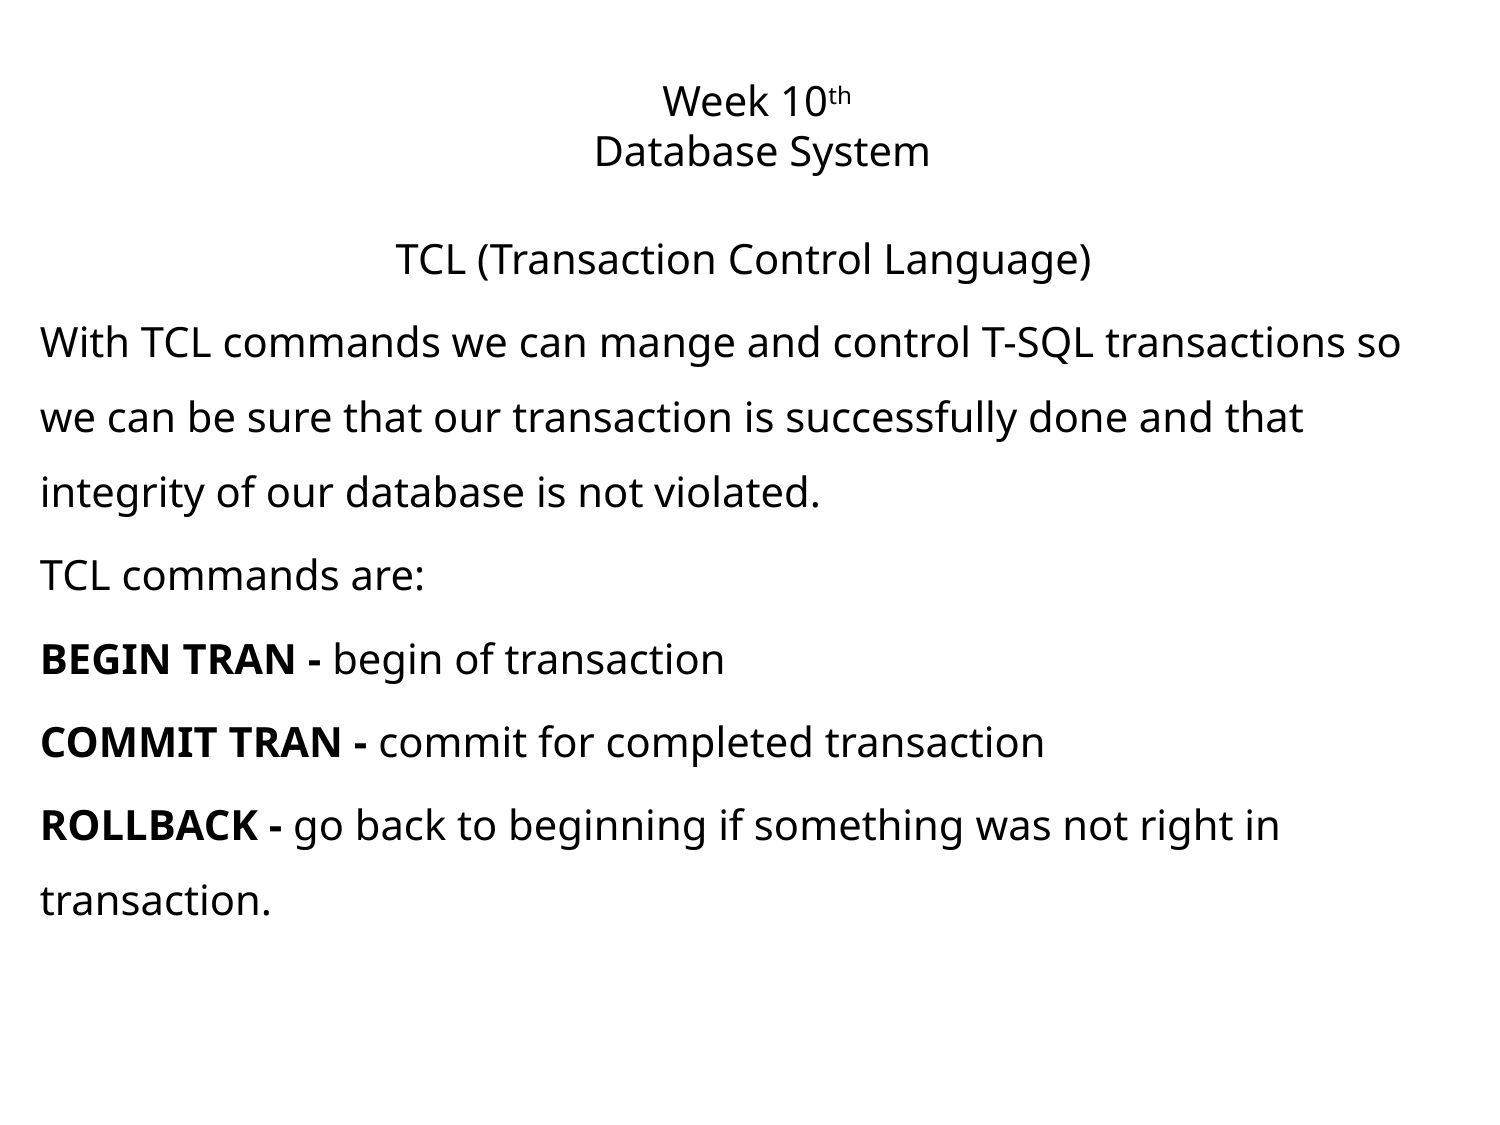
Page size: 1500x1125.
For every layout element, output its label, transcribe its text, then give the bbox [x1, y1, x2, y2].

subtitle TCL (Transaction Control Language) With TCL commands we can mange and control T-SQL transactions so we can be sure that our transaction is successfully done and that integrity of our database is not violated. TCL commands are: BEGIN TRAN - begin of transaction COMMIT TRAN - commit for completed transaction ROLLBACK - go back to beginning if something was not right in transaction. [24, 200, 1463, 1100]
title Week 10th Database System [125, 50, 1400, 200]
